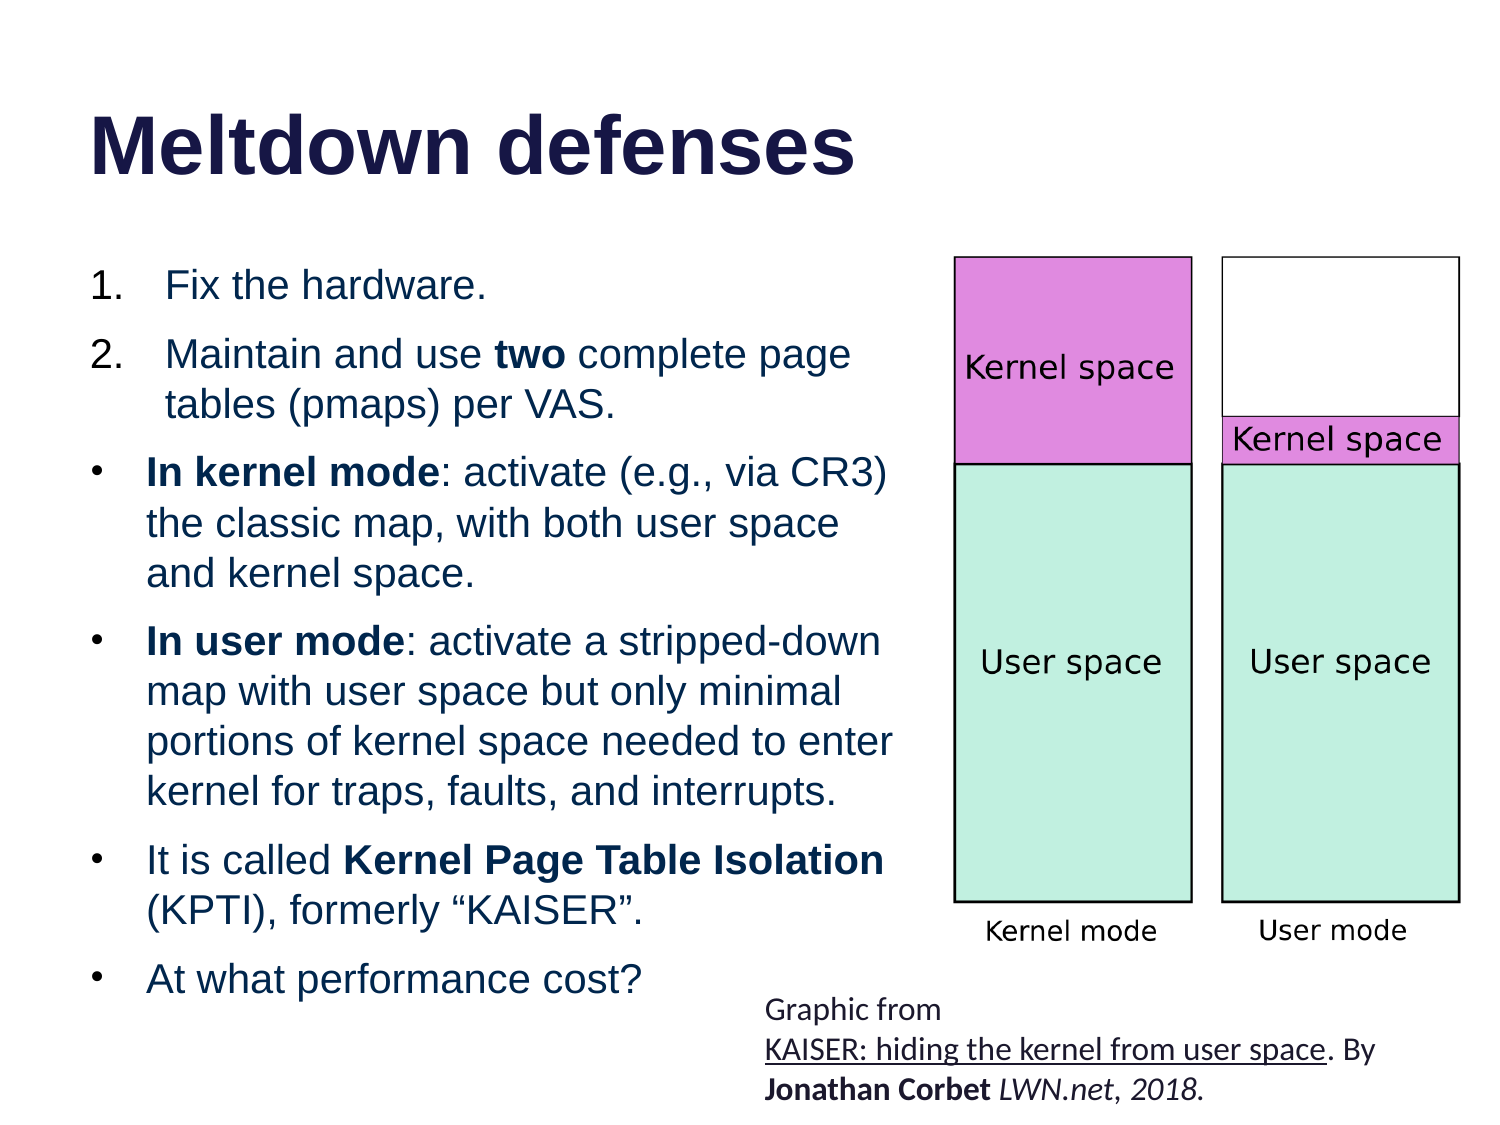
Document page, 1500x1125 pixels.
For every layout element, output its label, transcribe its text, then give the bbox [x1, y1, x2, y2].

list Fix the hardware. Maintain and use two complete page tables (pmaps) per VAS. In kernel mode: activate (e.g., via CR3) the classic map, with both user space and kernel space. In user mode: activate a stripped-down map with user space but only minimal portions of kernel space needed to enter kernel for traps, faults, and interrupts. It is called Kernel Page Table Isolation (KPTI), formerly “KAISER”. At what performance cost? [75, 249, 913, 925]
text_box Graphic from KAISER: hiding the kernel from user space. By Jonathan Corbet LWN.net, 2018. [750, 979, 1463, 1115]
picture [946, 249, 1488, 976]
title Meltdown defenses [75, 0, 1425, 200]
